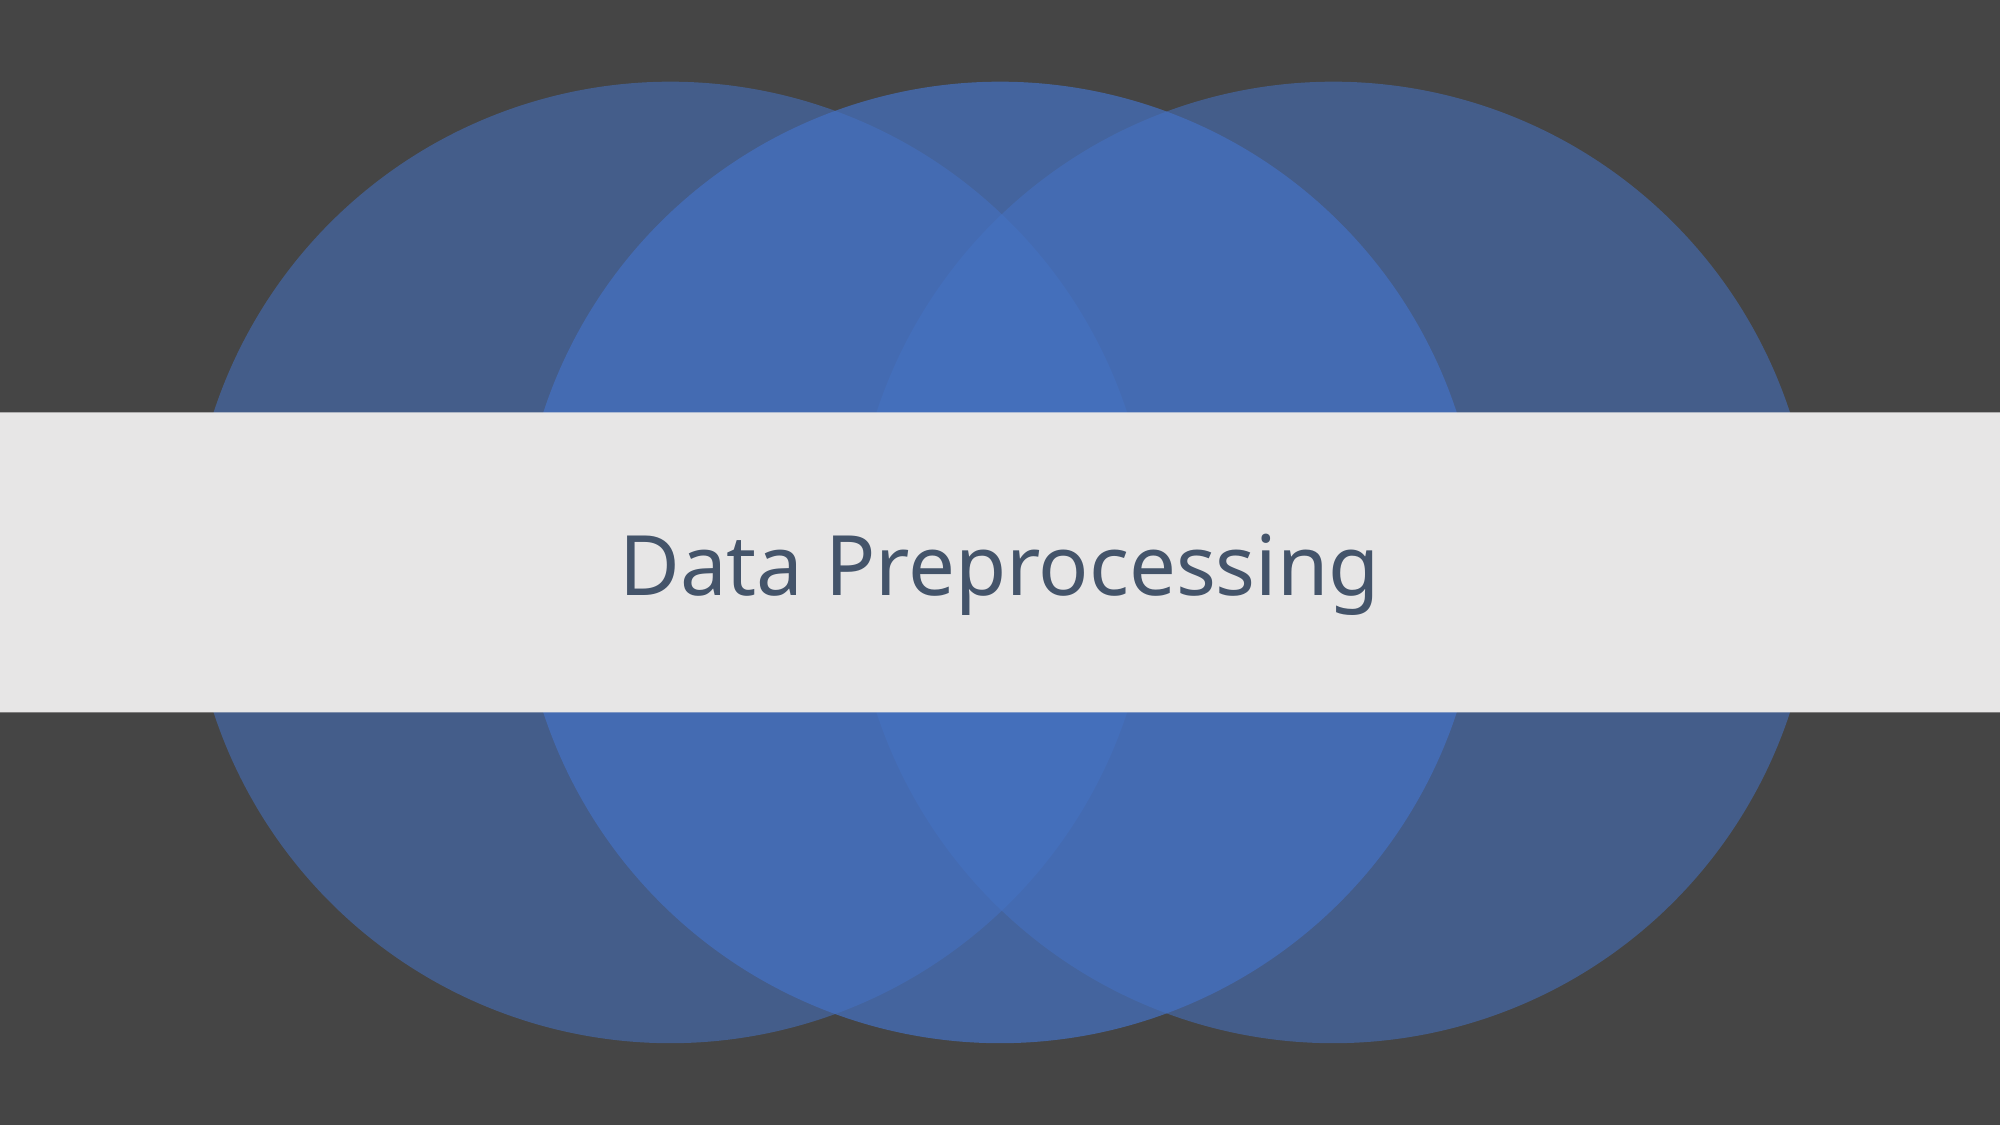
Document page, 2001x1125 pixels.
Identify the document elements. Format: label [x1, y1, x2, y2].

text_box [189, 81, 1814, 1044]
text_box [0, 411, 189, 713]
text_box [1814, 411, 2000, 713]
